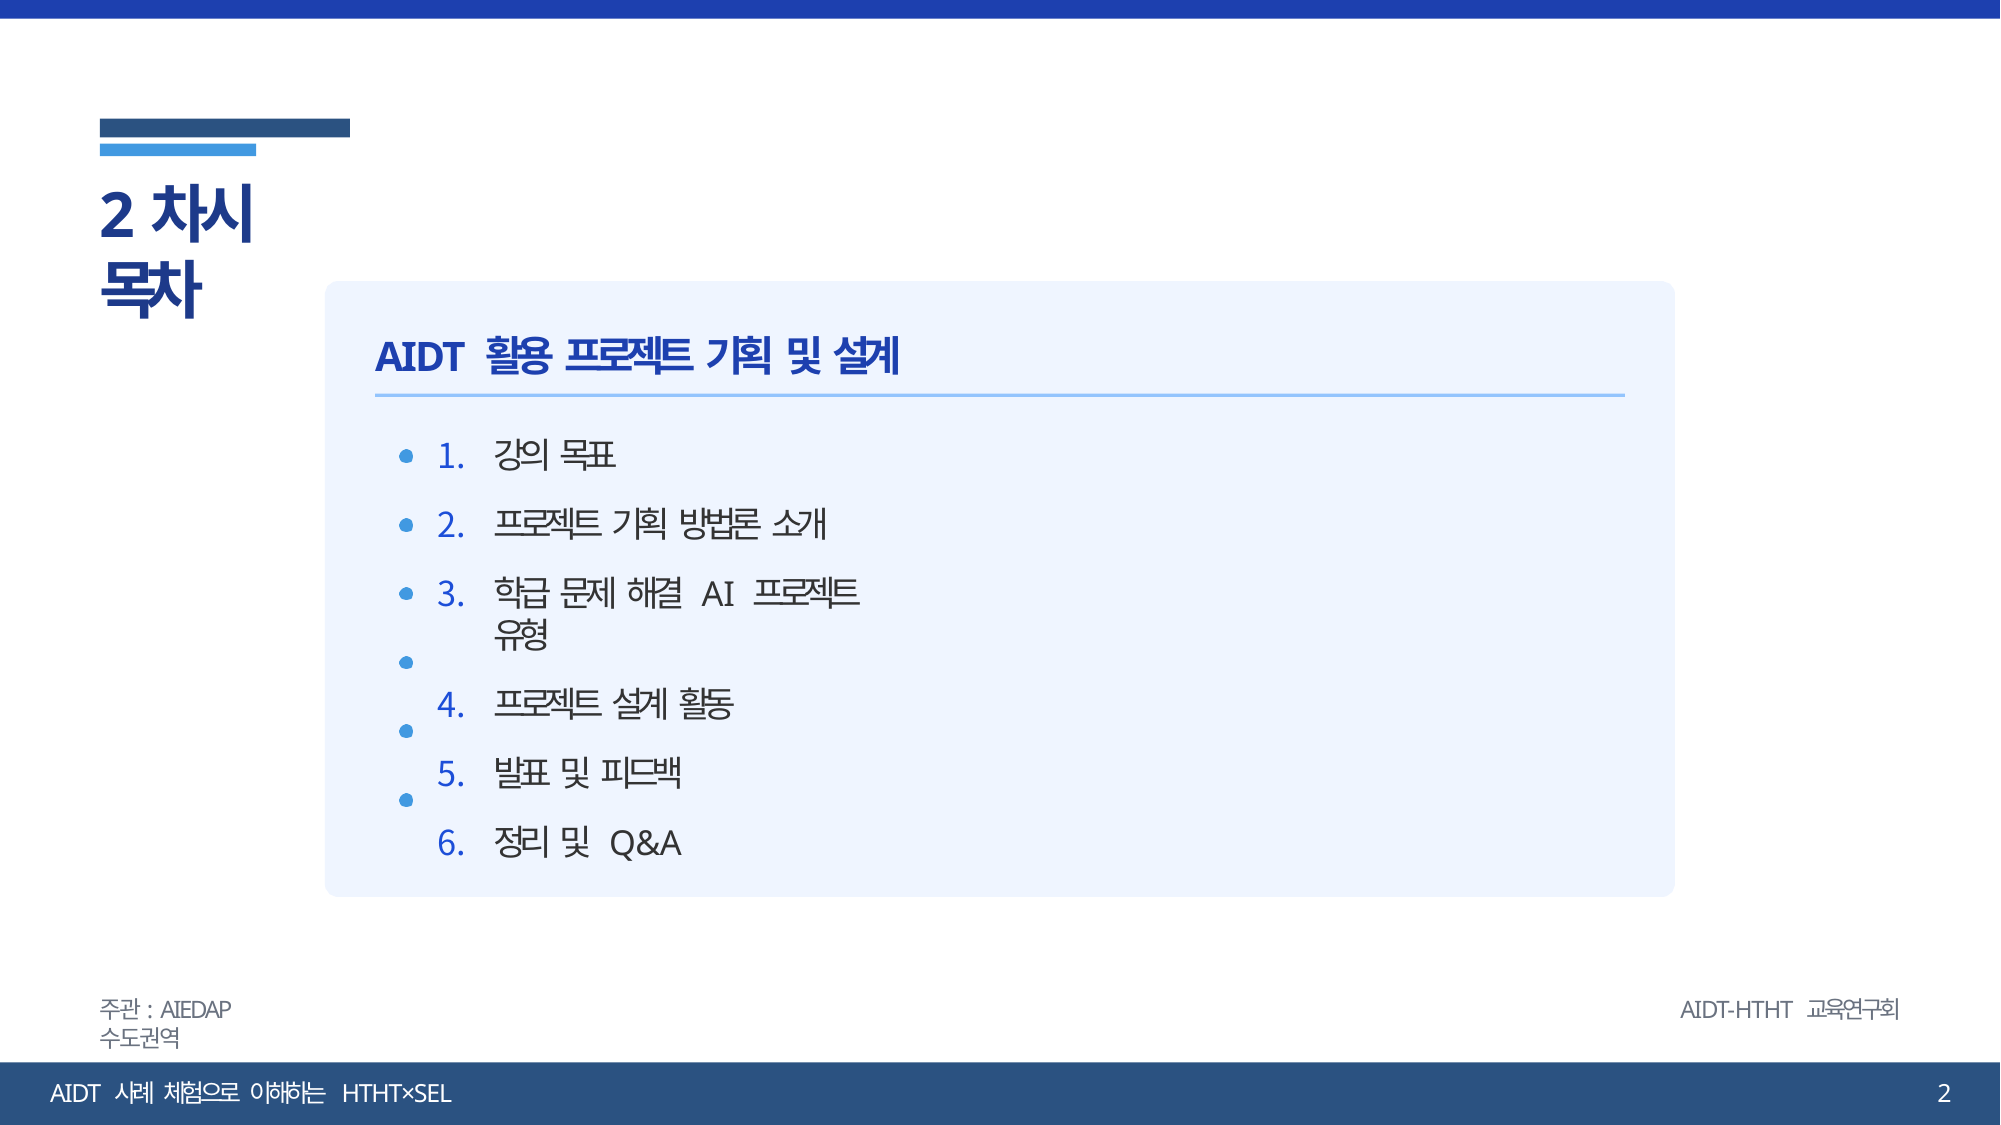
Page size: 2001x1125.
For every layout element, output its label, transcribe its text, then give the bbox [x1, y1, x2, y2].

title 2차시 목차 [97, 171, 358, 362]
picture [399, 793, 413, 807]
text_box AIDT-HTHT 교육연구회 [1678, 991, 1903, 1024]
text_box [324, 280, 1676, 898]
text_box 주관: AIEDAP수도권역 [97, 991, 310, 1053]
slide_number 2 [1931, 1081, 1959, 1125]
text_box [99, 118, 351, 157]
text_box [0, 0, 2000, 19]
footer AIDT 사례 체험으로 이해하는 HTHT×SEL [47, 1081, 454, 1125]
text_box [0, 1062, 2000, 1125]
